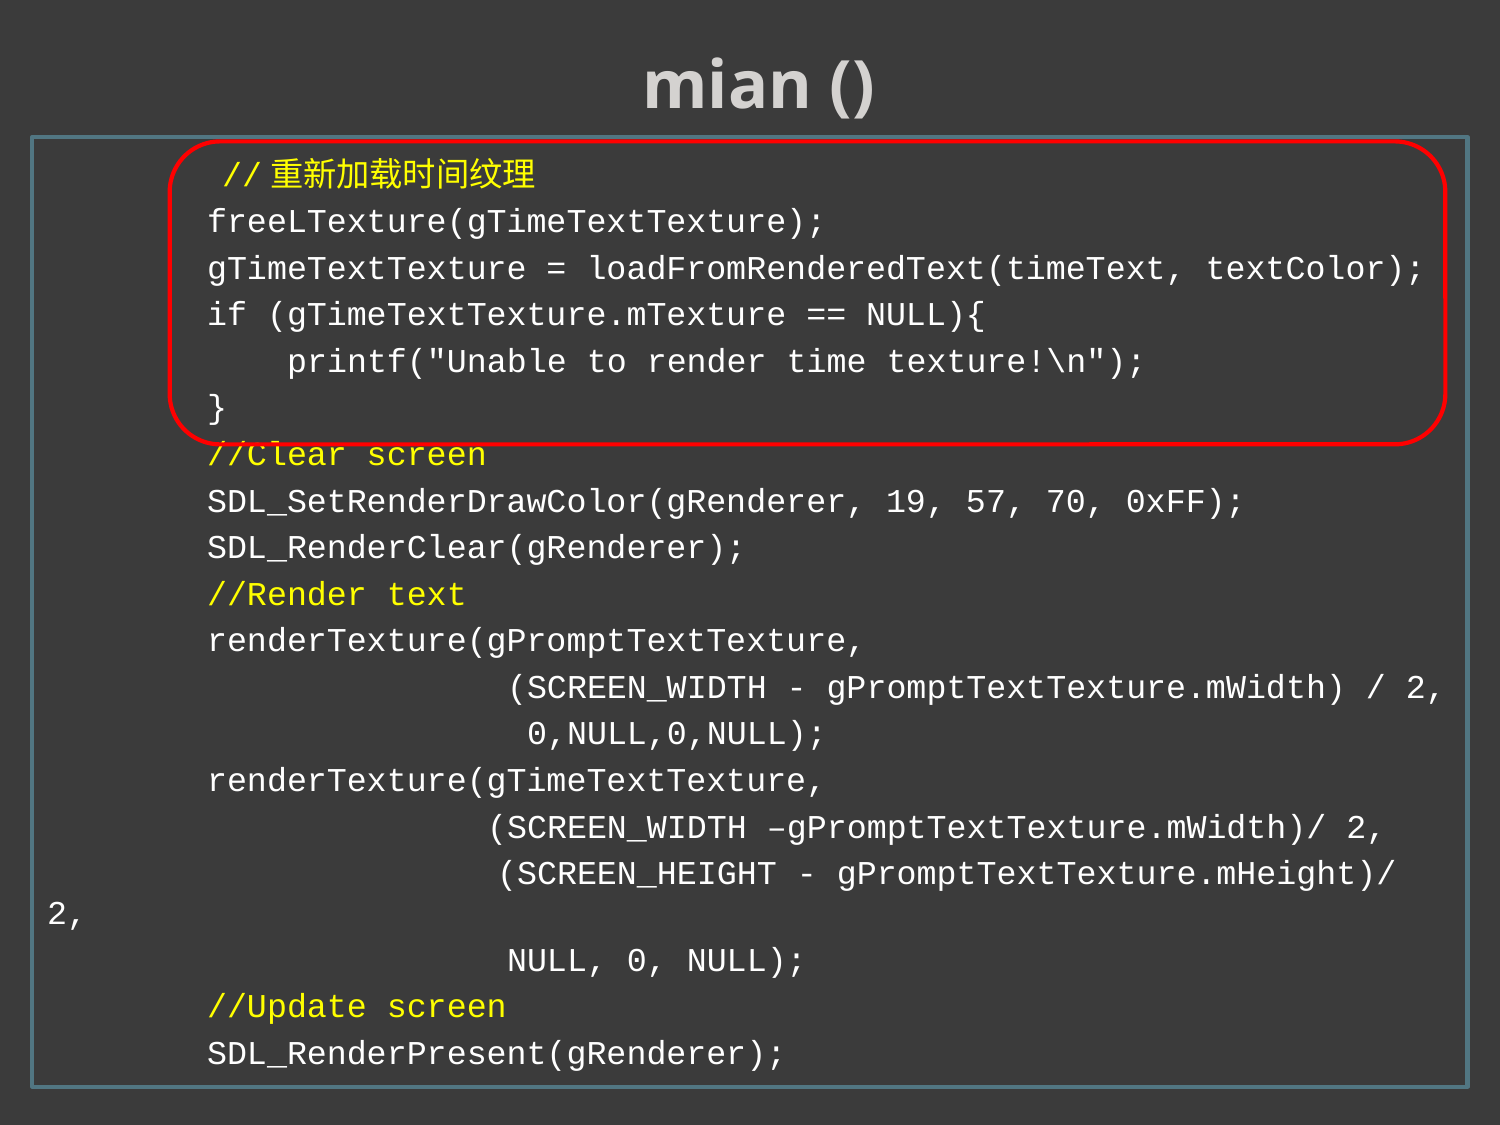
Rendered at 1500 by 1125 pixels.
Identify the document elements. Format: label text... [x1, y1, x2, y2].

title mian () [76, 3, 1424, 135]
text_box [167, 139, 1448, 447]
text_box //重新加载时间纹理 freeLTexture(gTimeTextTexture); gTimeTextTexture = loadFromRenderedText(timeText, textColor); if (gTimeTextTexture.mTexture == NULL){ printf("Unable to render time texture!\n"); } //Clear screen SDL_SetRenderDrawColor(gRenderer, 19, 57, 70, 0xFF); SDL_RenderClear(gRenderer); //Render text renderTexture(gPromptTextTexture, (SCREEN_WIDTH - gPromptTextTexture.mWidth) / 2, 0,NULL,0,NULL); renderTexture(gTimeTextTexture, (SCREEN_WIDTH –gPromptTextTexture.mWidth)/ 2, (SCREEN_HEIGHT - gPromptTextTexture.mHeight)/ 2, NULL, 0, NULL); //Update screen SDL_RenderPresent(gRenderer); [30, 135, 1470, 1089]
